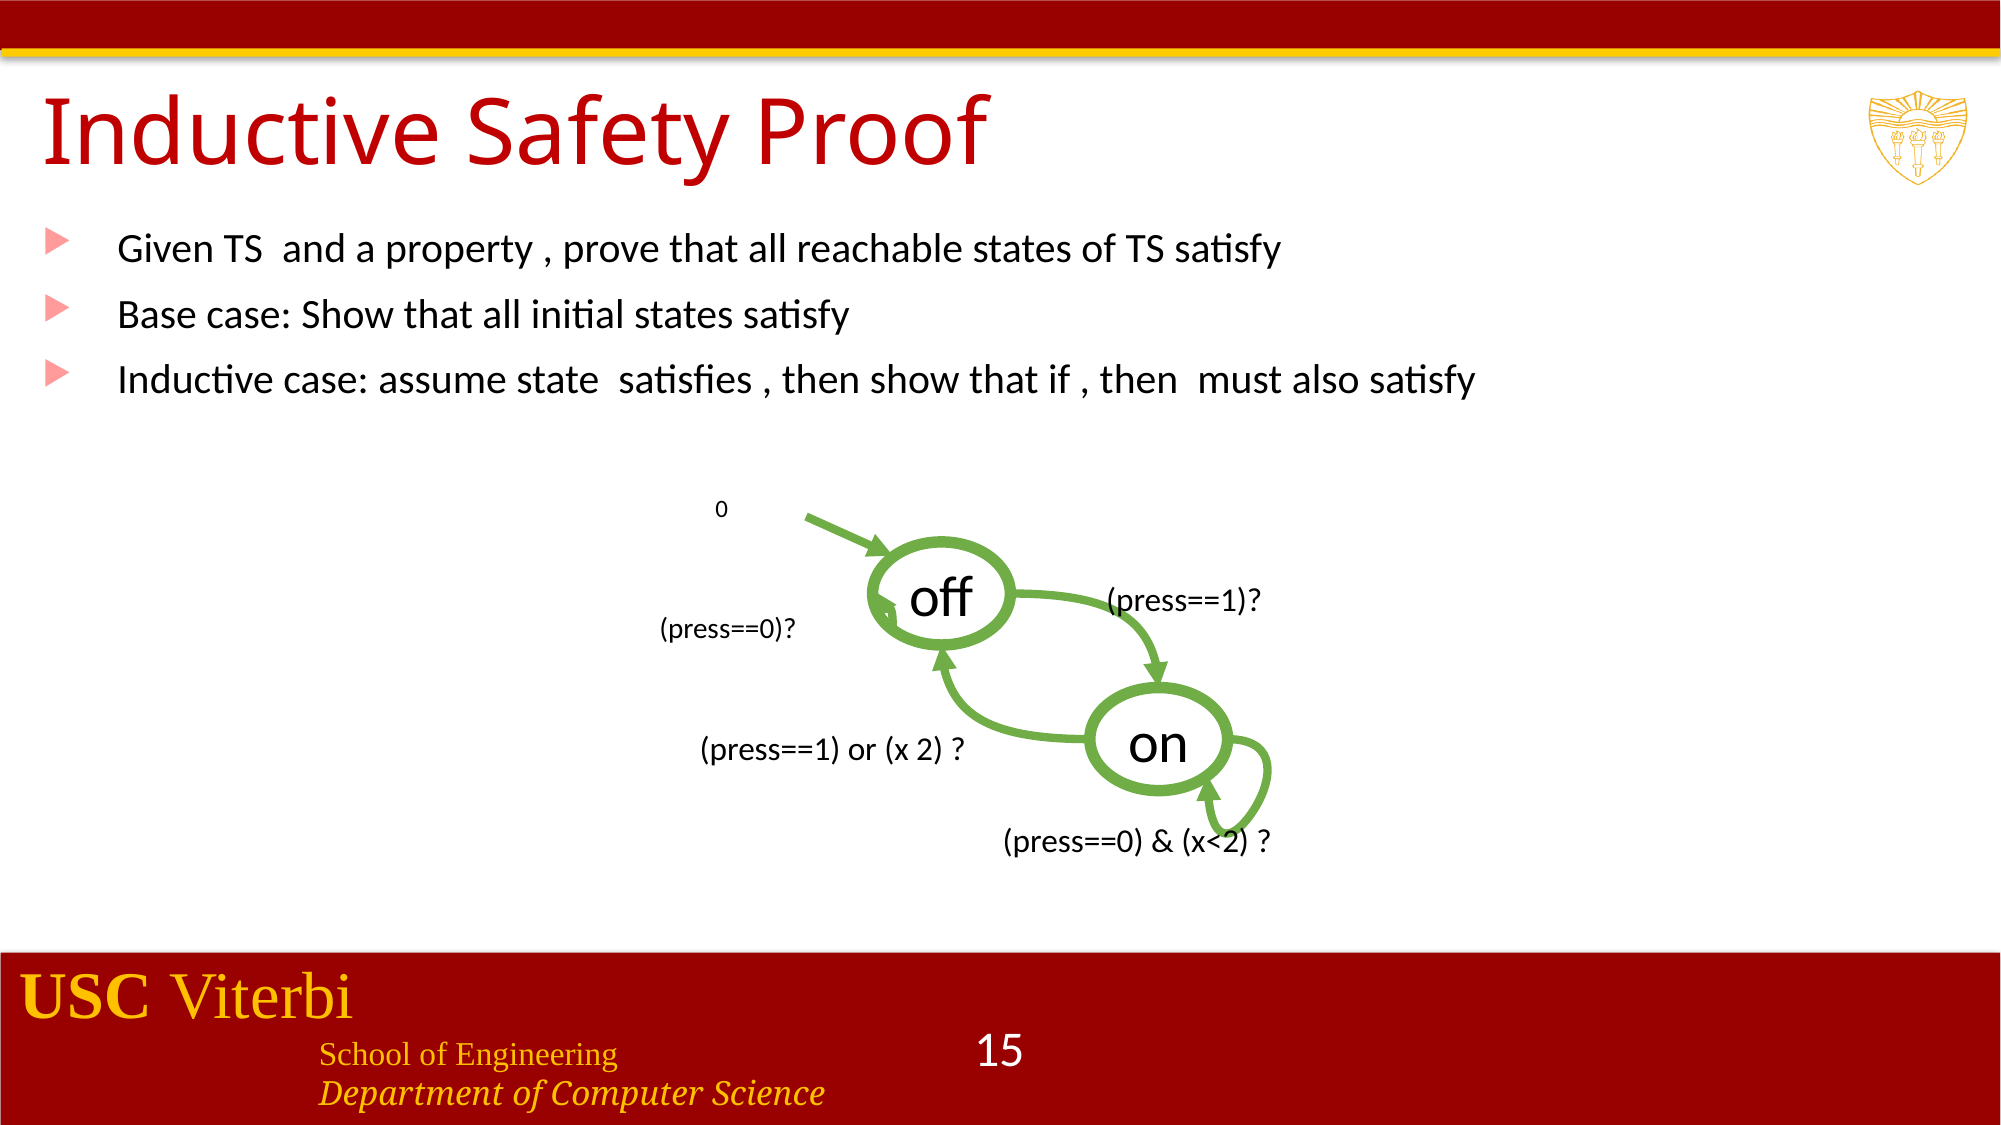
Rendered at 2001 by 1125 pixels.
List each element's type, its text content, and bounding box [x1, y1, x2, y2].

picture [1836, 76, 2000, 199]
slide_number 15 [774, 1016, 1225, 1077]
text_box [643, 485, 1290, 908]
title Inductive Safety Proof [27, 70, 1819, 199]
